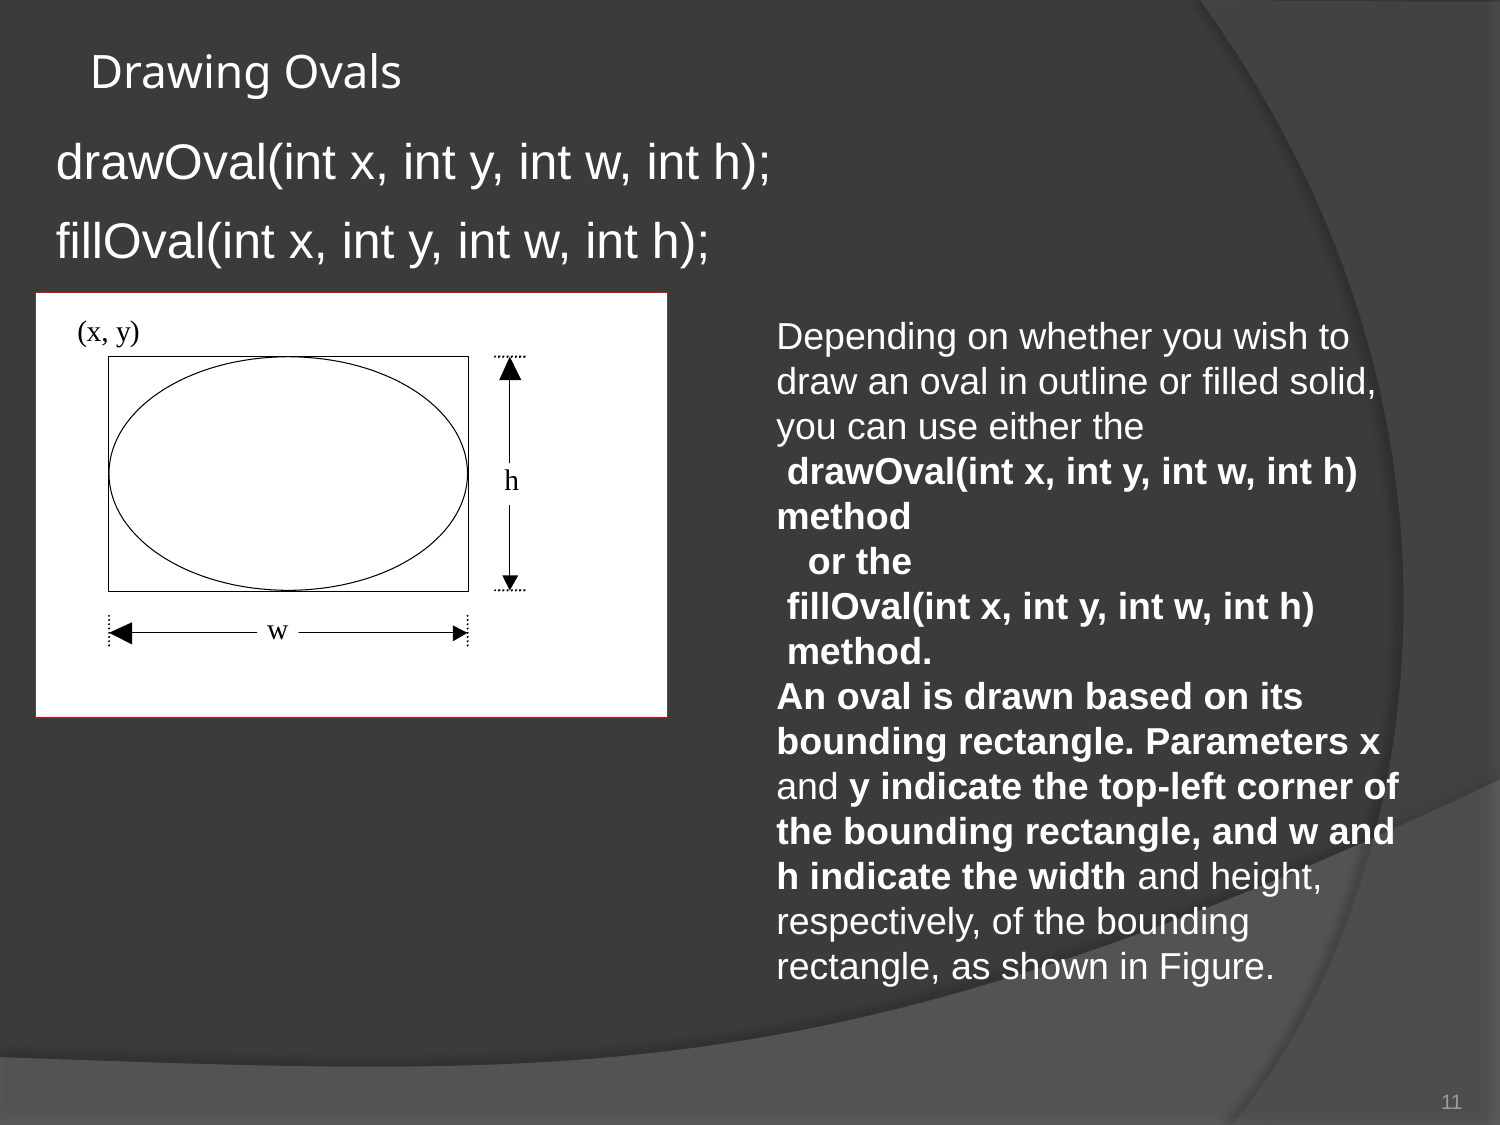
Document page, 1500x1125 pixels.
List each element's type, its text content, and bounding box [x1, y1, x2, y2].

title Drawing Ovals [82, 35, 1357, 106]
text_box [34, 292, 669, 718]
text_box Depending on whether you wish to draw an oval in outline or filled solid, you can use either the drawOval(int x, int y, int w, int h) method or the fillOval(int x, int y, int w, int h) method. An oval is drawn based on its bounding rectangle. Parameters x and y indicate the top-left corner of the bounding rectangle, and w and h indicate the width and height, respectively, of the bounding rectangle, as shown in Figure. [761, 304, 1430, 995]
list drawOval(int x, int y, int w, int h); fillOval(int x, int y, int w, int h); [35, 128, 1423, 307]
slide_number 11 [1337, 1053, 1463, 1114]
